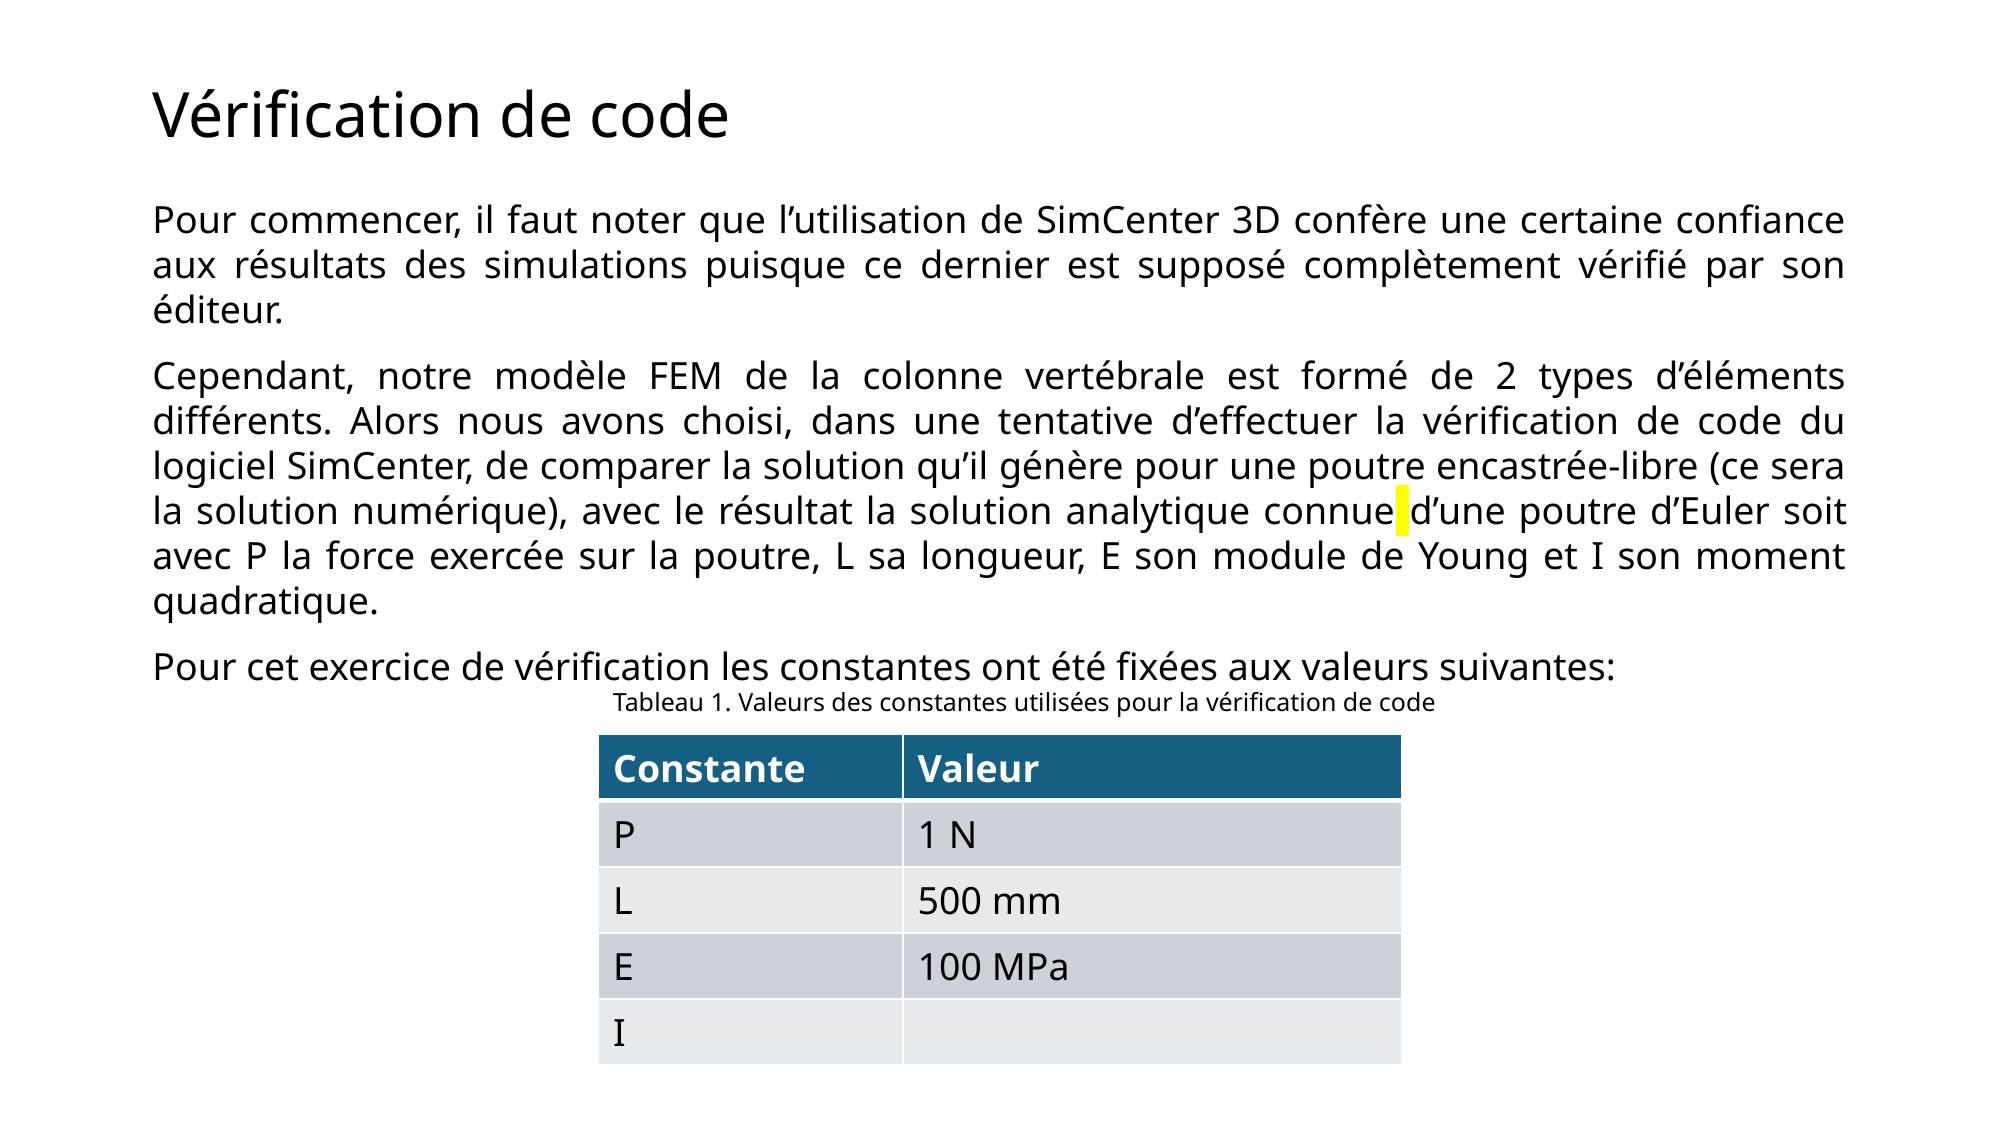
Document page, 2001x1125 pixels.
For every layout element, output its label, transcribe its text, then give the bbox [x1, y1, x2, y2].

table_cell 1 N [904, 803, 1401, 866]
text_box Tableau 1. Valeurs des constantes utilisées pour la vérification de code [598, 679, 1490, 725]
table_cell I [599, 1000, 902, 1064]
table_header Valeur [904, 735, 1401, 798]
table_cell [904, 1000, 1401, 1064]
table_cell P [599, 803, 902, 866]
table_header Constante [599, 735, 902, 798]
table_cell E [599, 934, 902, 998]
table_cell 100 MPa [904, 934, 1401, 998]
table_cell L [599, 868, 902, 932]
title Vérification de code [137, 59, 1665, 176]
table_cell 500 mm [904, 868, 1401, 932]
